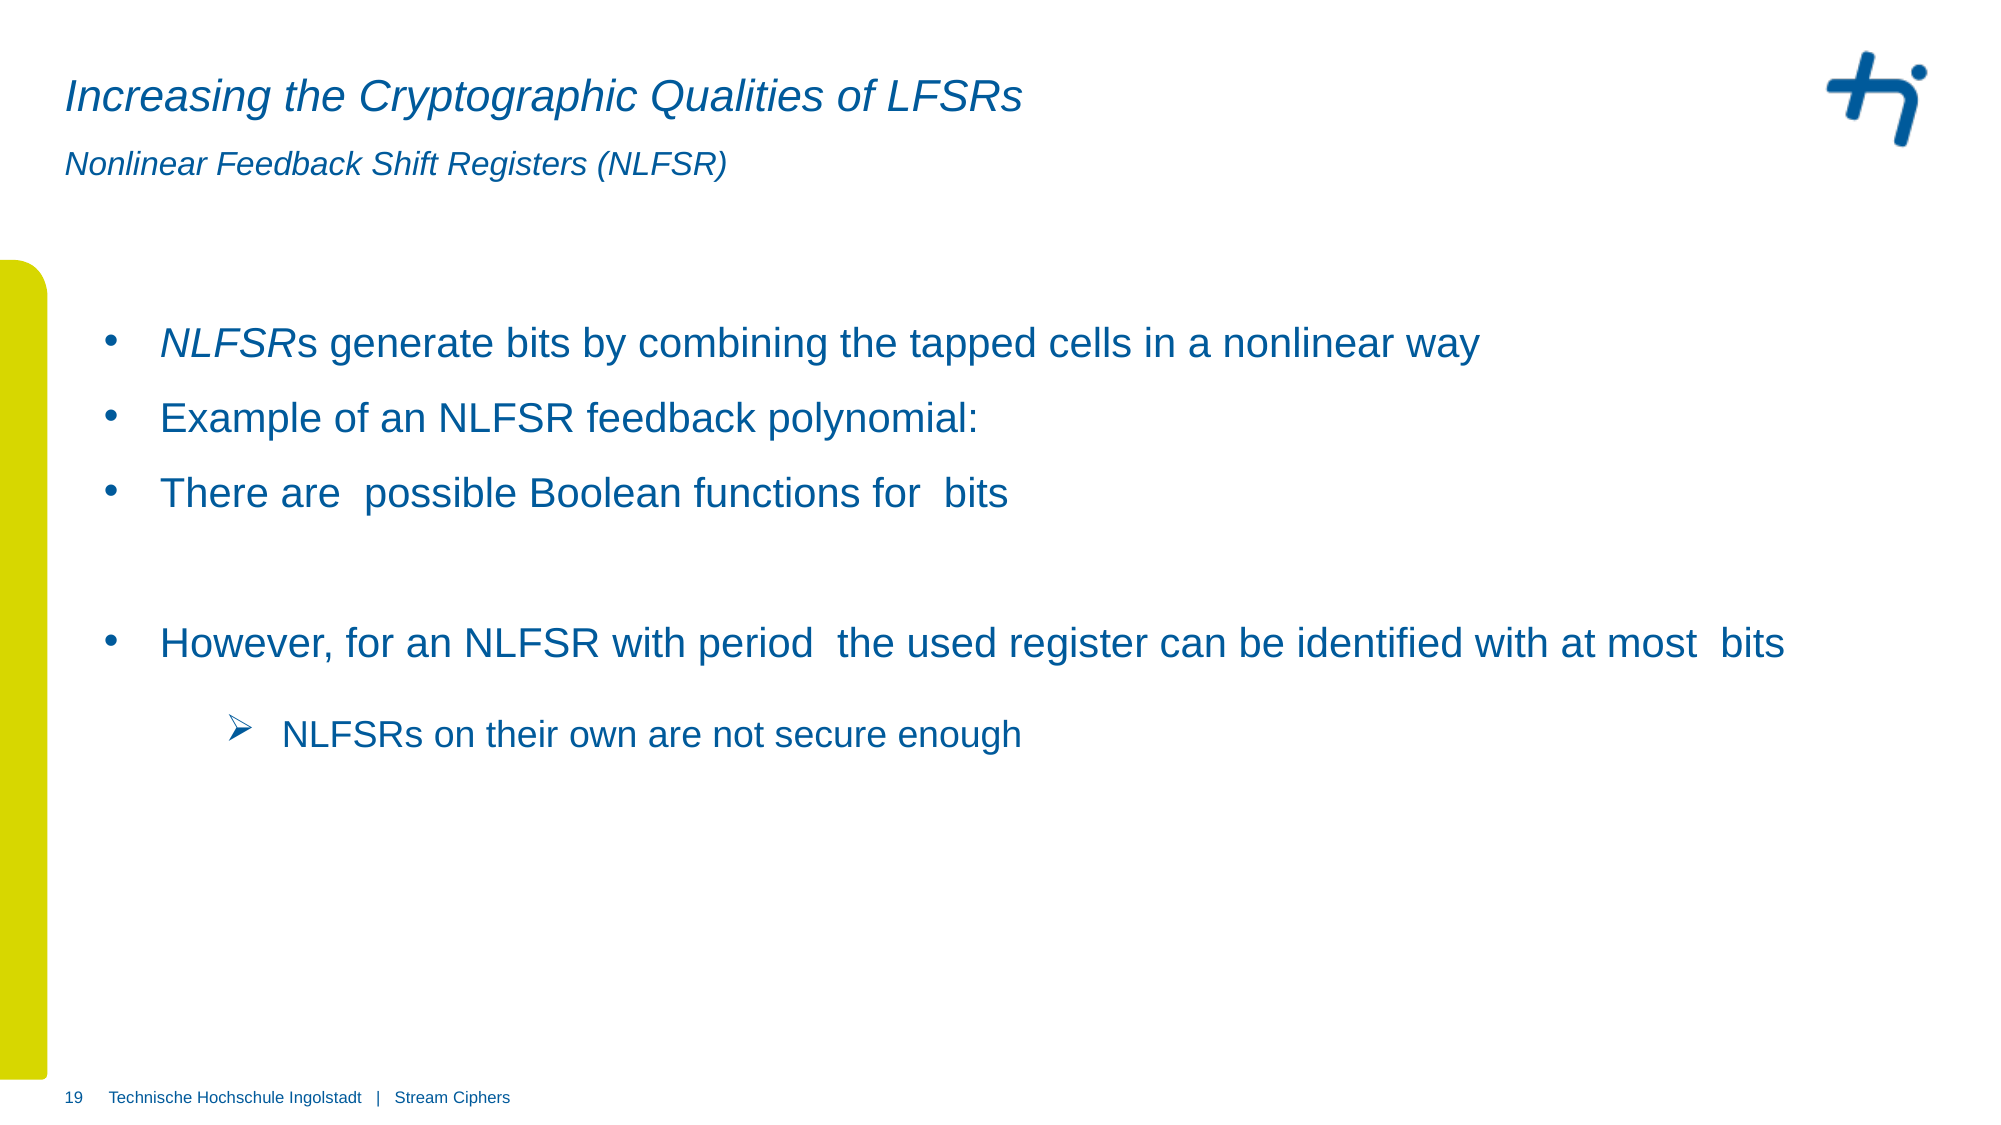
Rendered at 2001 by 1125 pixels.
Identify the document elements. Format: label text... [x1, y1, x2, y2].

slide_number 19 [64, 1087, 107, 1122]
title Increasing the Cryptographic Qualities of LFSRs [64, 66, 1665, 121]
subtitle Nonlinear Feedback Shift Registers (NLFSR) [64, 122, 1665, 179]
